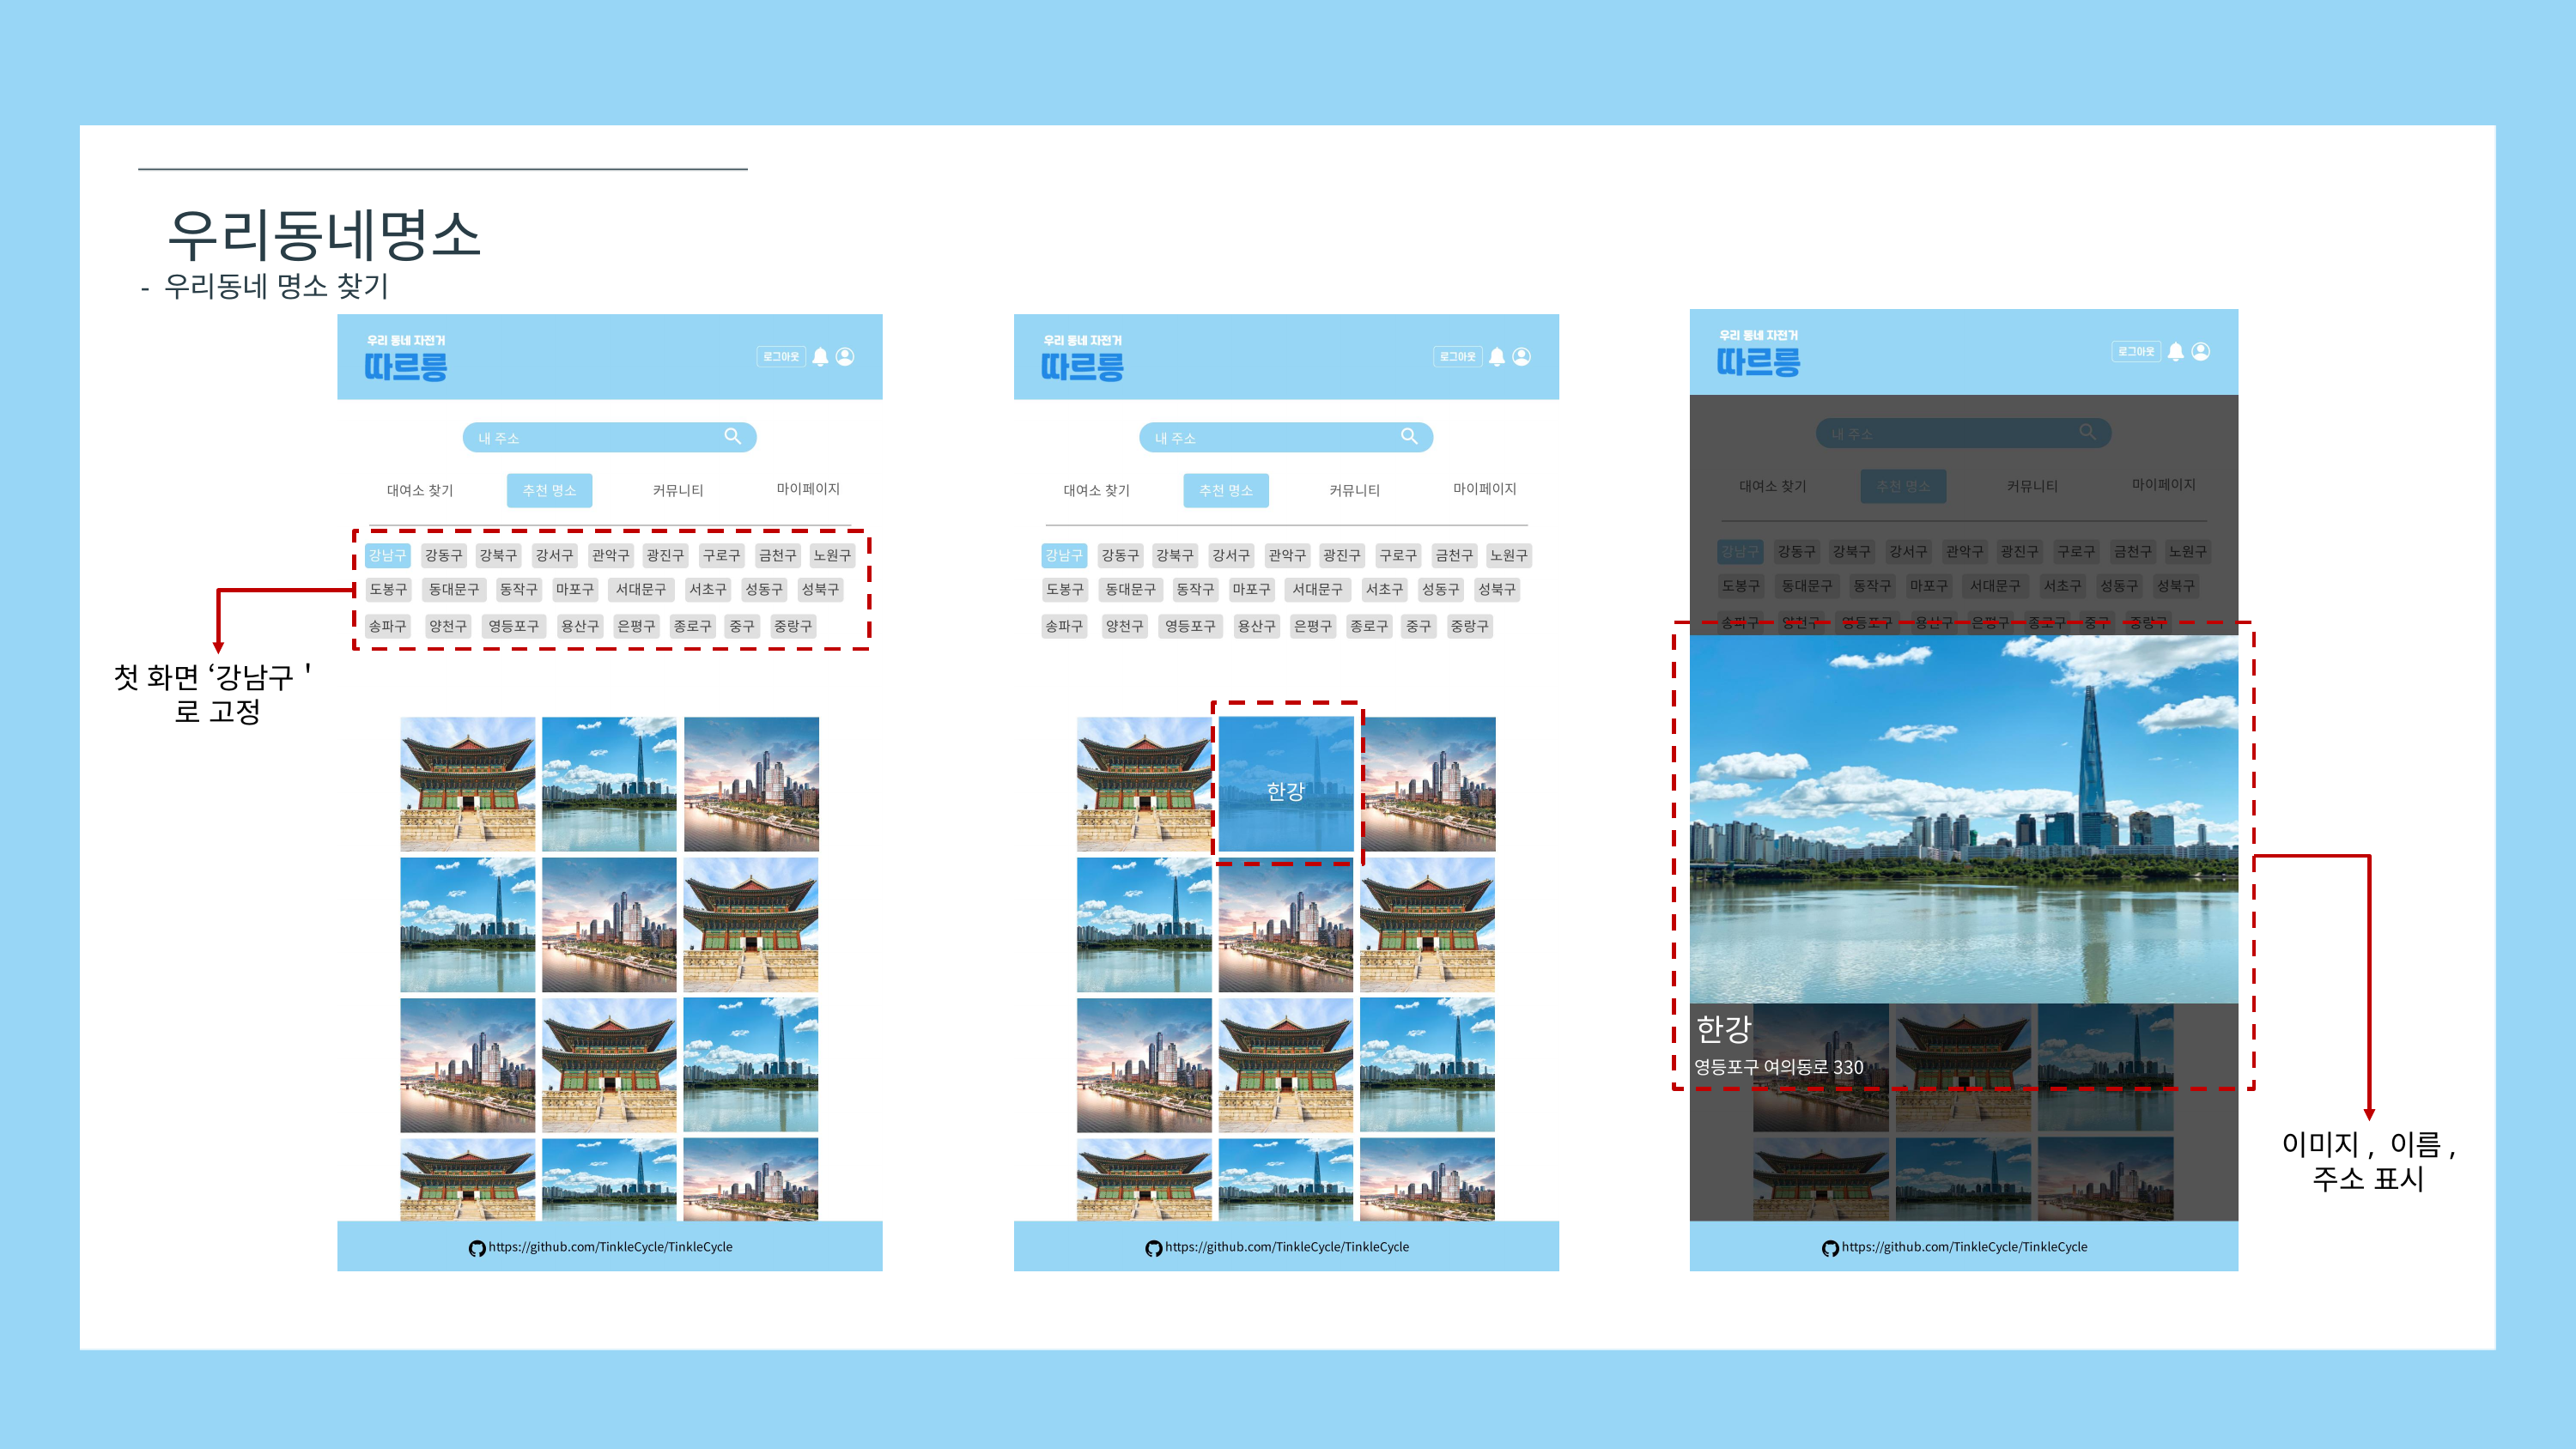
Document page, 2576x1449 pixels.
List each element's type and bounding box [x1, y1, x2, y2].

text_box [337, 309, 2239, 1271]
text_box [138, 167, 748, 173]
text_box [218, 590, 355, 655]
text_box [80, 125, 2496, 1350]
text_box [2253, 855, 2370, 1122]
